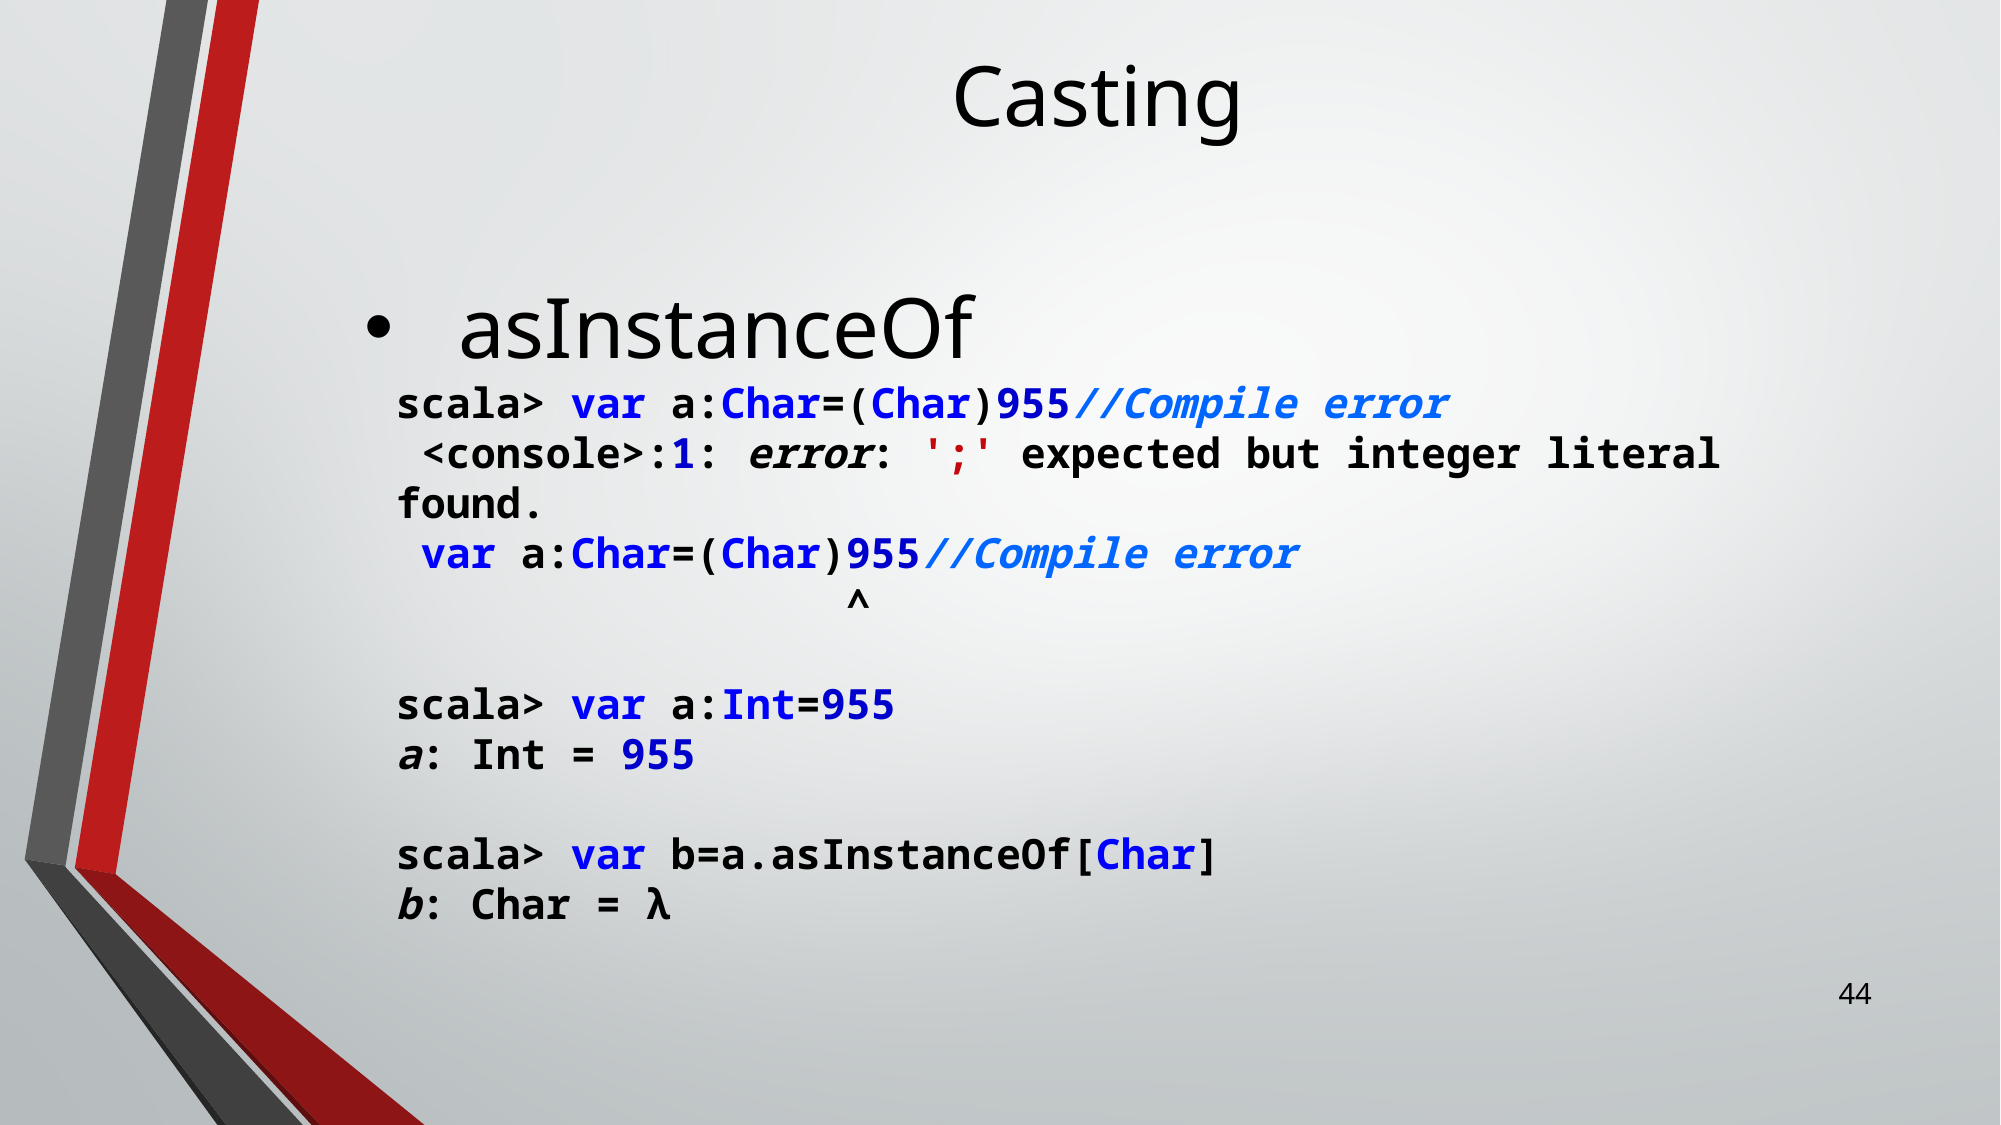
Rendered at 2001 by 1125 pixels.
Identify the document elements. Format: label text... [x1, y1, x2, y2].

text_box [243, 400, 1800, 962]
text_box scala> var a:Char=(Char)955//Compile error <console>:1: error: ';' expected but integer literal found. var a:Char=(Char)955//Compile error ^ scala> var a:Int=955 a: Int = 955 scala> var b=a.asInstanceOf[Char] b: Char = λ [395, 377, 1800, 928]
title Casting [276, 0, 1920, 187]
text_box asInstanceOf [243, 251, 1095, 400]
slide_number 43 [1796, 965, 1887, 1025]
